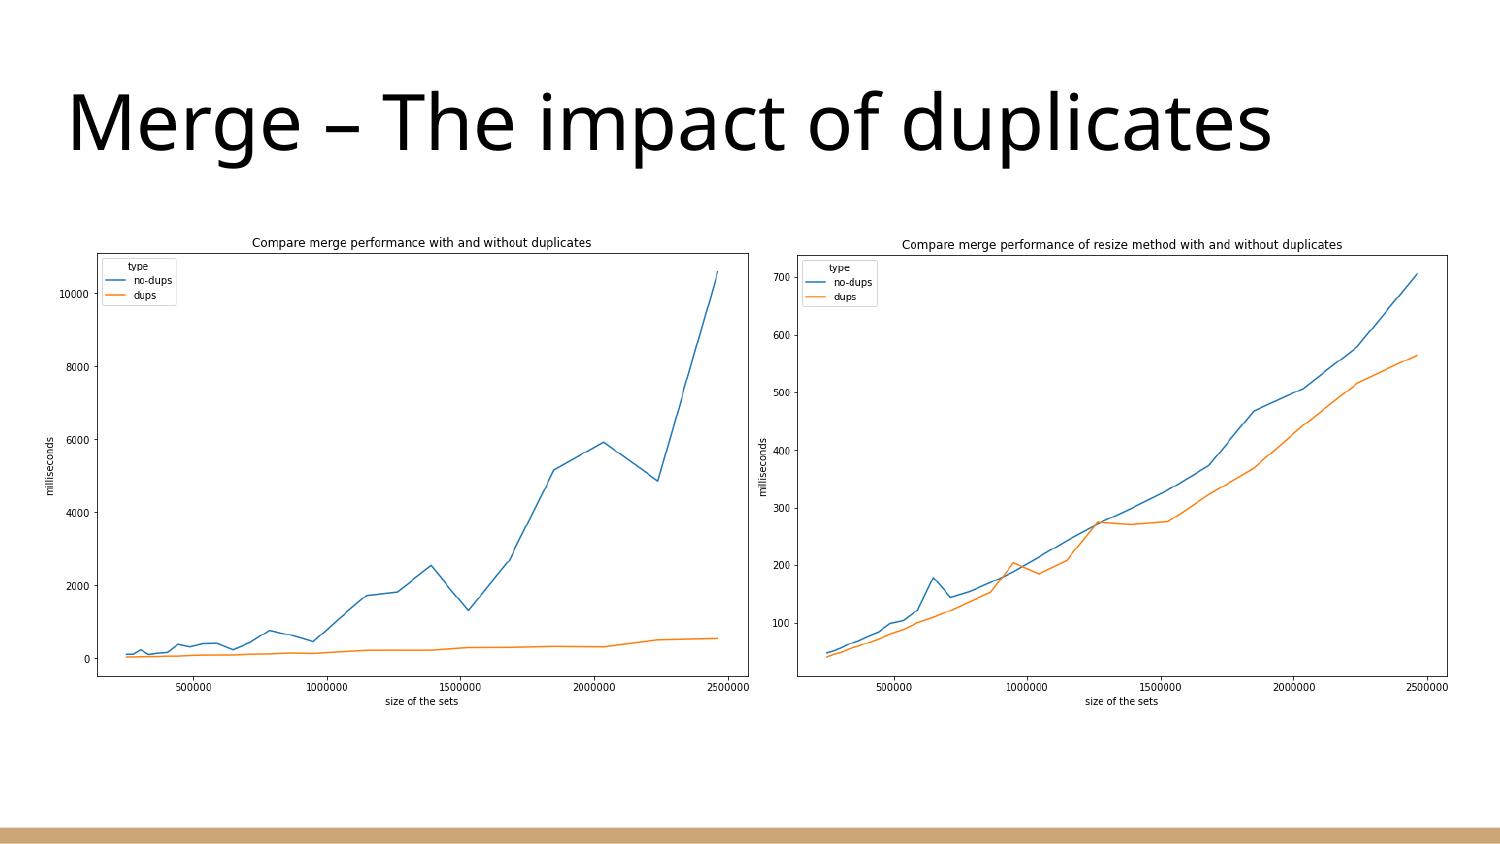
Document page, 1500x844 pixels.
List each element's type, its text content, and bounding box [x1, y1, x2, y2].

picture [756, 234, 1450, 707]
picture [42, 234, 751, 707]
title Merge – The impact of duplicates [51, 51, 1449, 189]
